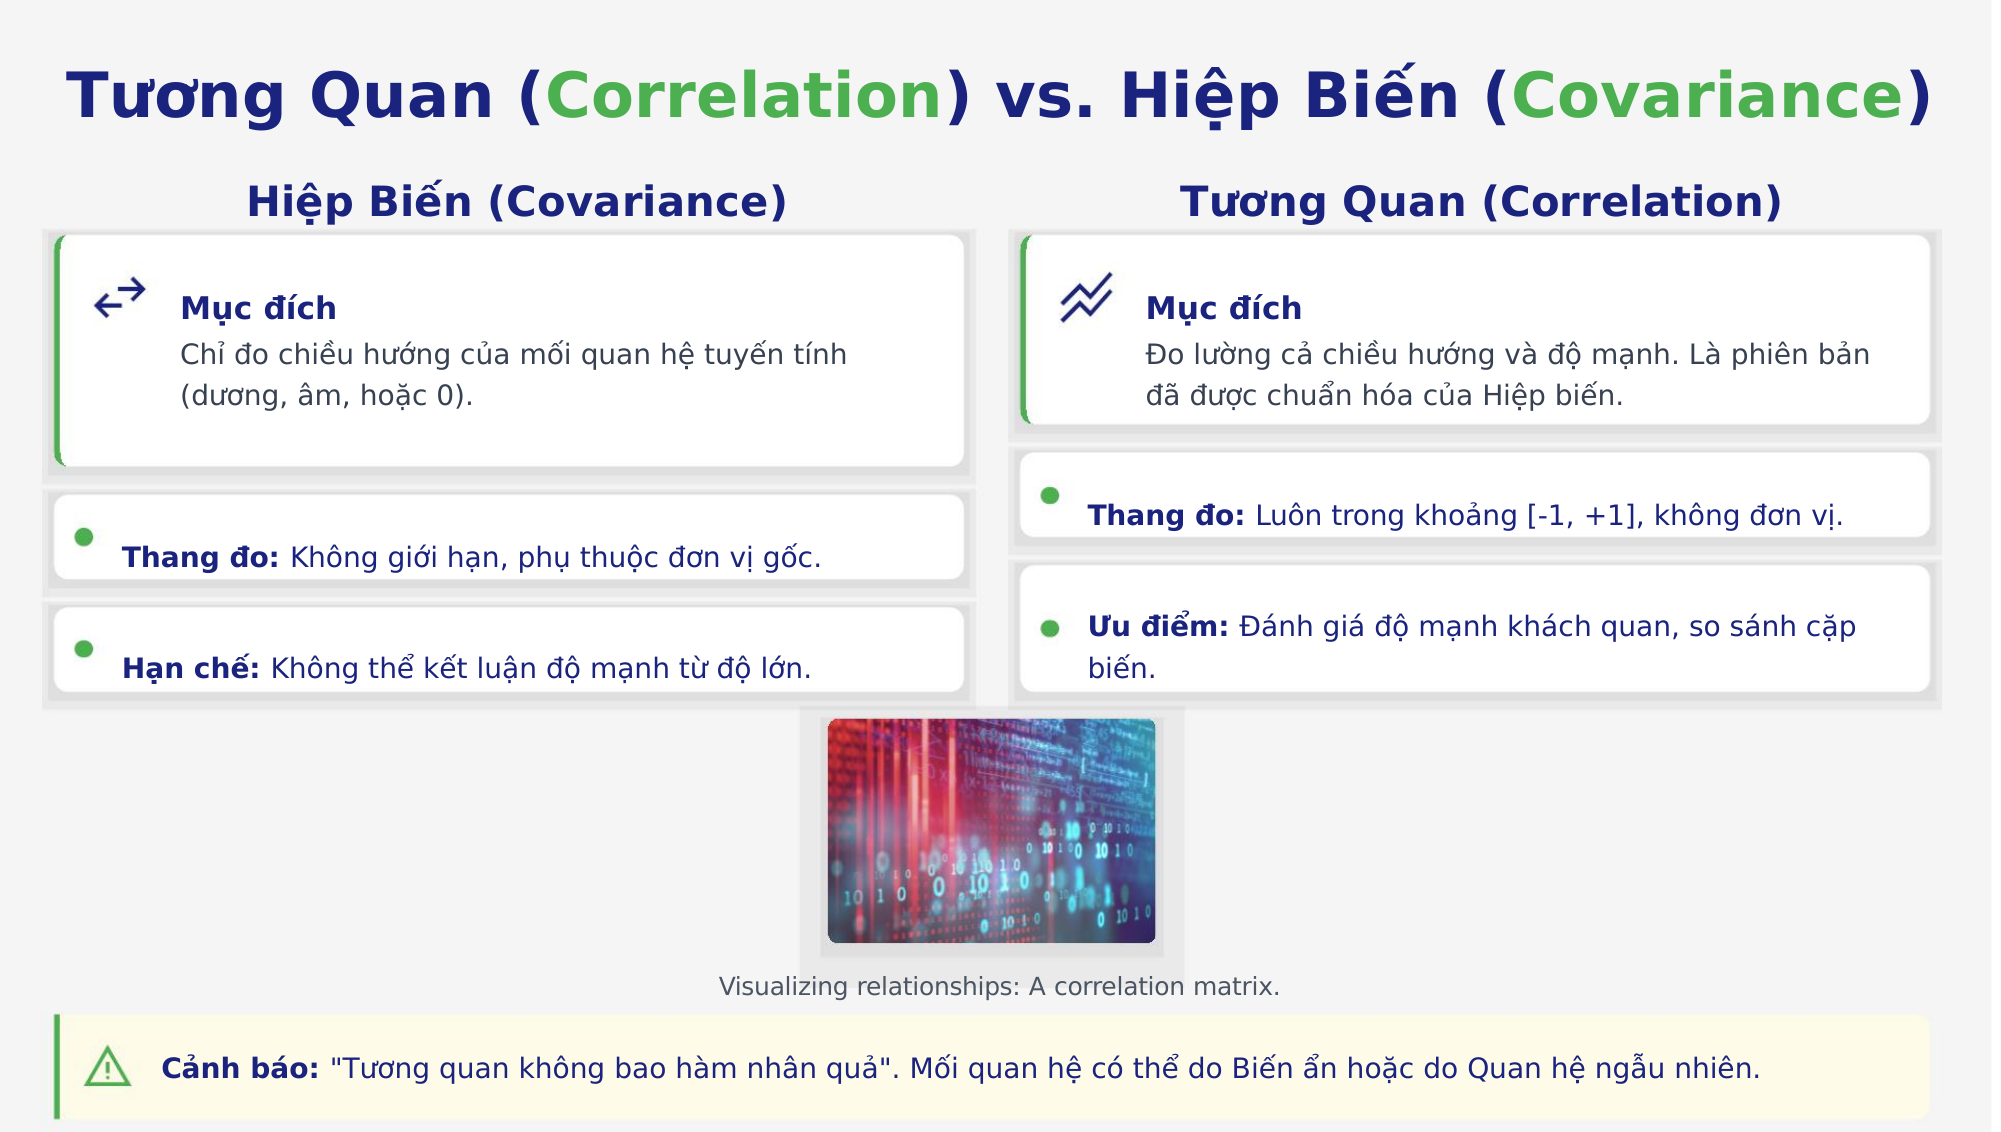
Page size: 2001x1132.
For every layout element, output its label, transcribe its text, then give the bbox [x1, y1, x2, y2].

text_box Visualizing relationships: A correlation matrix. [718, 972, 1307, 1001]
text_box Chỉ đo chiều hướng của mối quan hệ tuyến tính (dương, âm, hoặc 0). [180, 337, 872, 412]
text_box Thang đo: Không giới hạn, phụ thuộc đơn vị gốc. [121, 540, 845, 574]
text_box Hiệp Biến (Covariance) [245, 176, 814, 226]
text_box Cảnh báo: "Tương quan không bao hàm nhân quả". Mối quan hệ có thể do Biến ẩn hoặc do Quan hệ ngẫu nhiên. [161, 1052, 1782, 1085]
text_box biến. [1087, 651, 1182, 685]
text_box Mục đích [1145, 289, 1329, 326]
text_box Tương Quan (Correlation) vs. Hiệp Biến (Covariance) [66, 56, 1959, 131]
text_box [0, 0, 1992, 1132]
text_box Mục đích [180, 289, 363, 326]
text_box Hạn chế: Không thể kết luận độ mạnh từ độ lớn. [121, 651, 835, 685]
text_box Thang đo: Luôn trong khoảng [-1, +1], không đơn vị. [1087, 498, 1869, 532]
text_box Đo lường cả chiều hướng và độ mạnh. Là phiên bản đã được chuẩn hóa của Hiệp biến. [1145, 337, 1894, 412]
text_box Ưu điểm: Đánh giá độ mạnh khách quan, so sánh cặp [1087, 609, 1879, 643]
text_box Tương Quan (Correlation) [1180, 176, 1810, 226]
